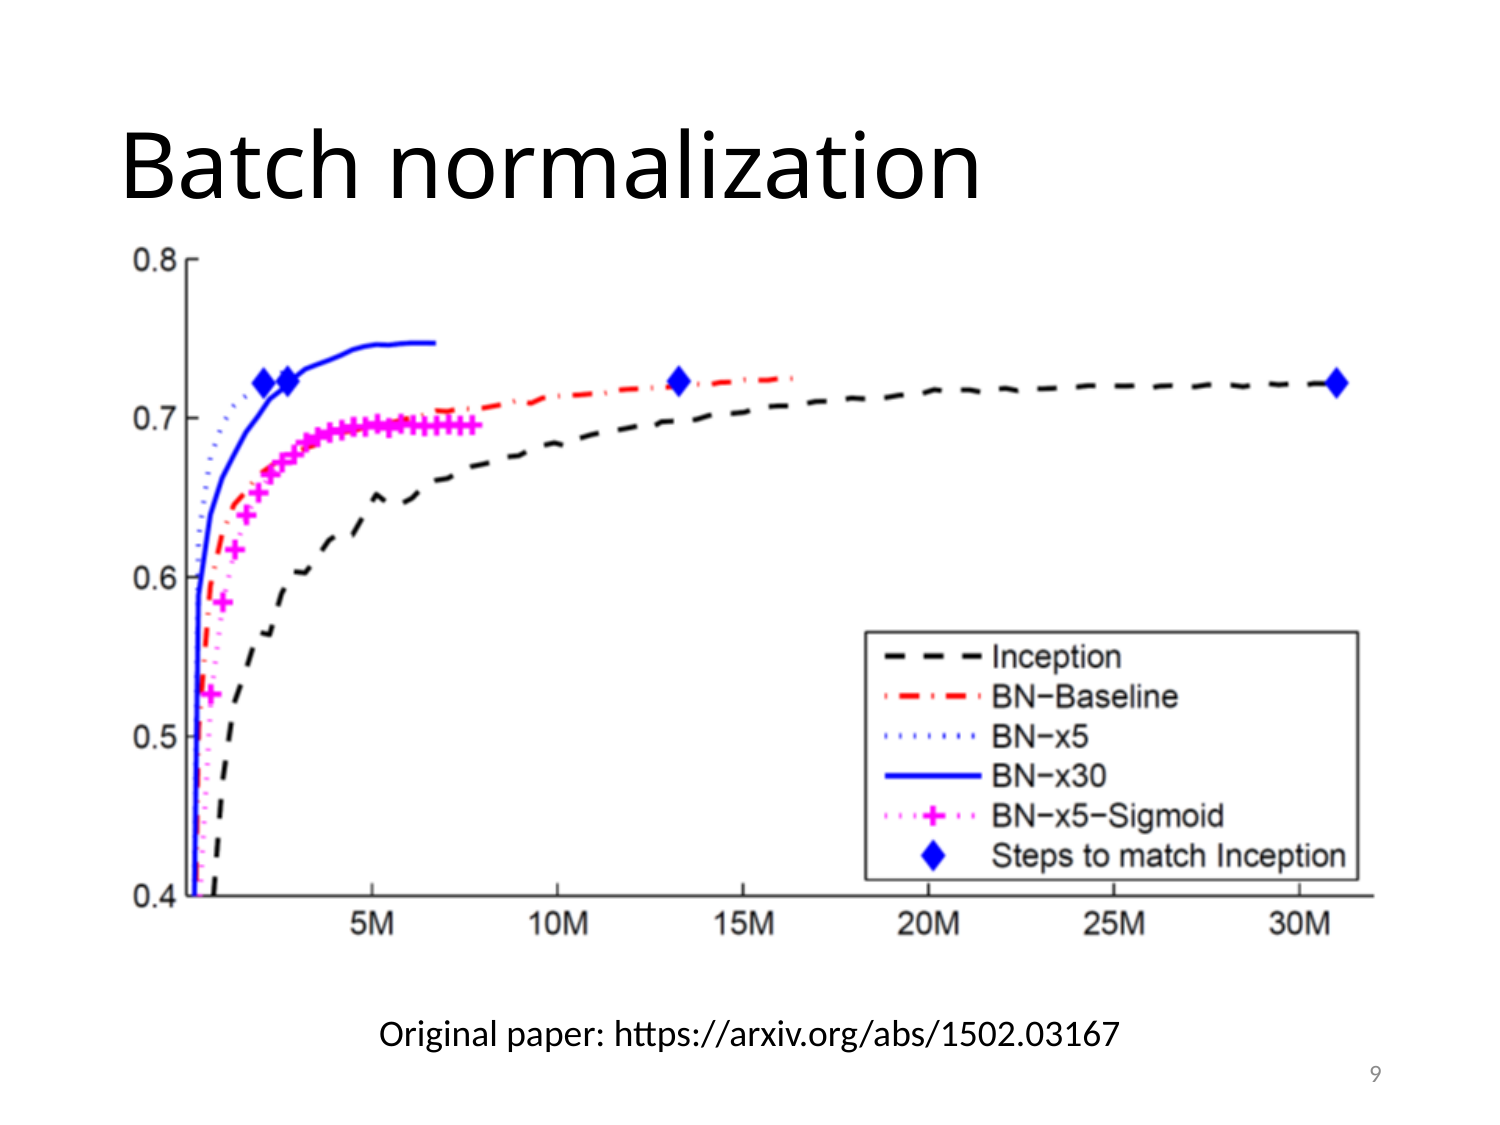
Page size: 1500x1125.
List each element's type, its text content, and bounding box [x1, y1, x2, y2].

slide_number 9 [1059, 1042, 1397, 1103]
title Batch normalization [103, 59, 1397, 278]
picture [109, 231, 1397, 960]
text_box Original paper: https://arxiv.org/abs/1502.03167 [268, 1001, 1232, 1062]
